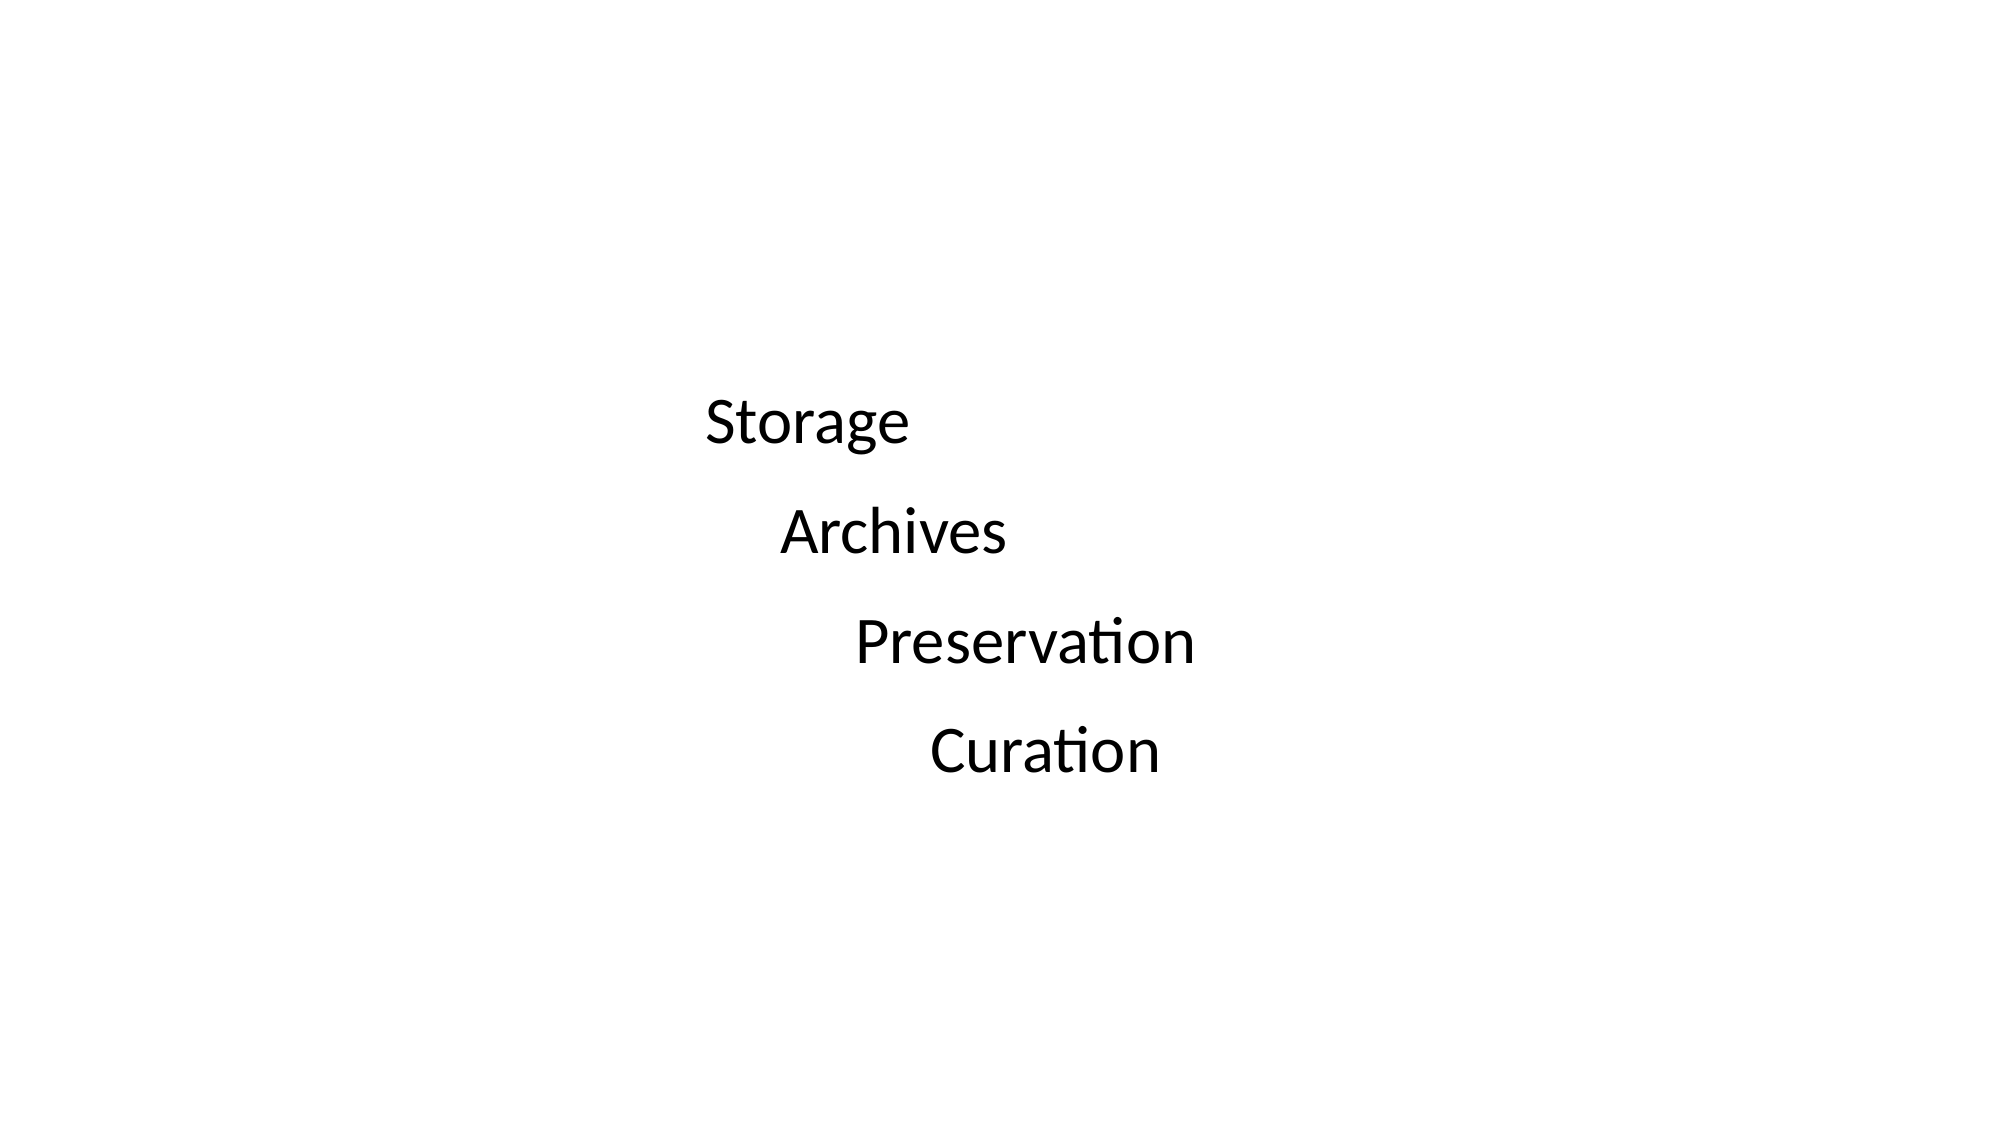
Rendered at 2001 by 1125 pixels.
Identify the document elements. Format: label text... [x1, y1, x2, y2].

list Storage Archives Preservation Curation [690, 378, 1863, 1014]
